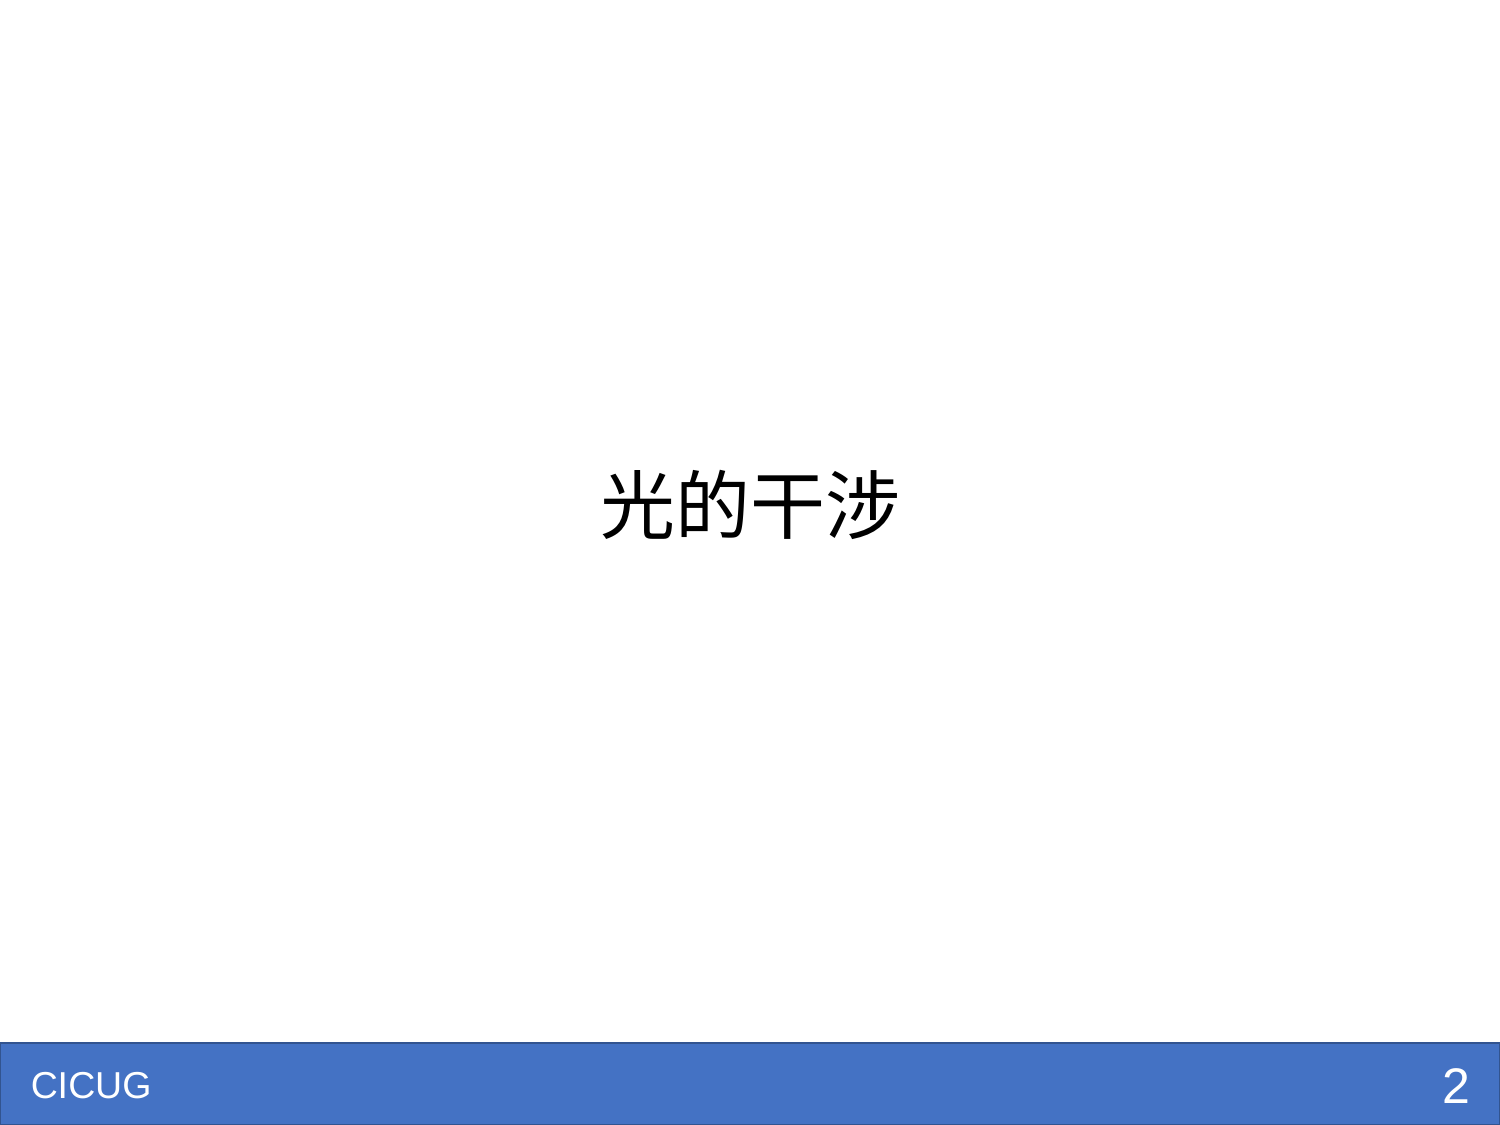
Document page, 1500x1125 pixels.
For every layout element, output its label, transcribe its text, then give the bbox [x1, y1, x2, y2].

slide_number 2 [1147, 1054, 1485, 1114]
title 光的干涉 [103, 453, 1397, 565]
